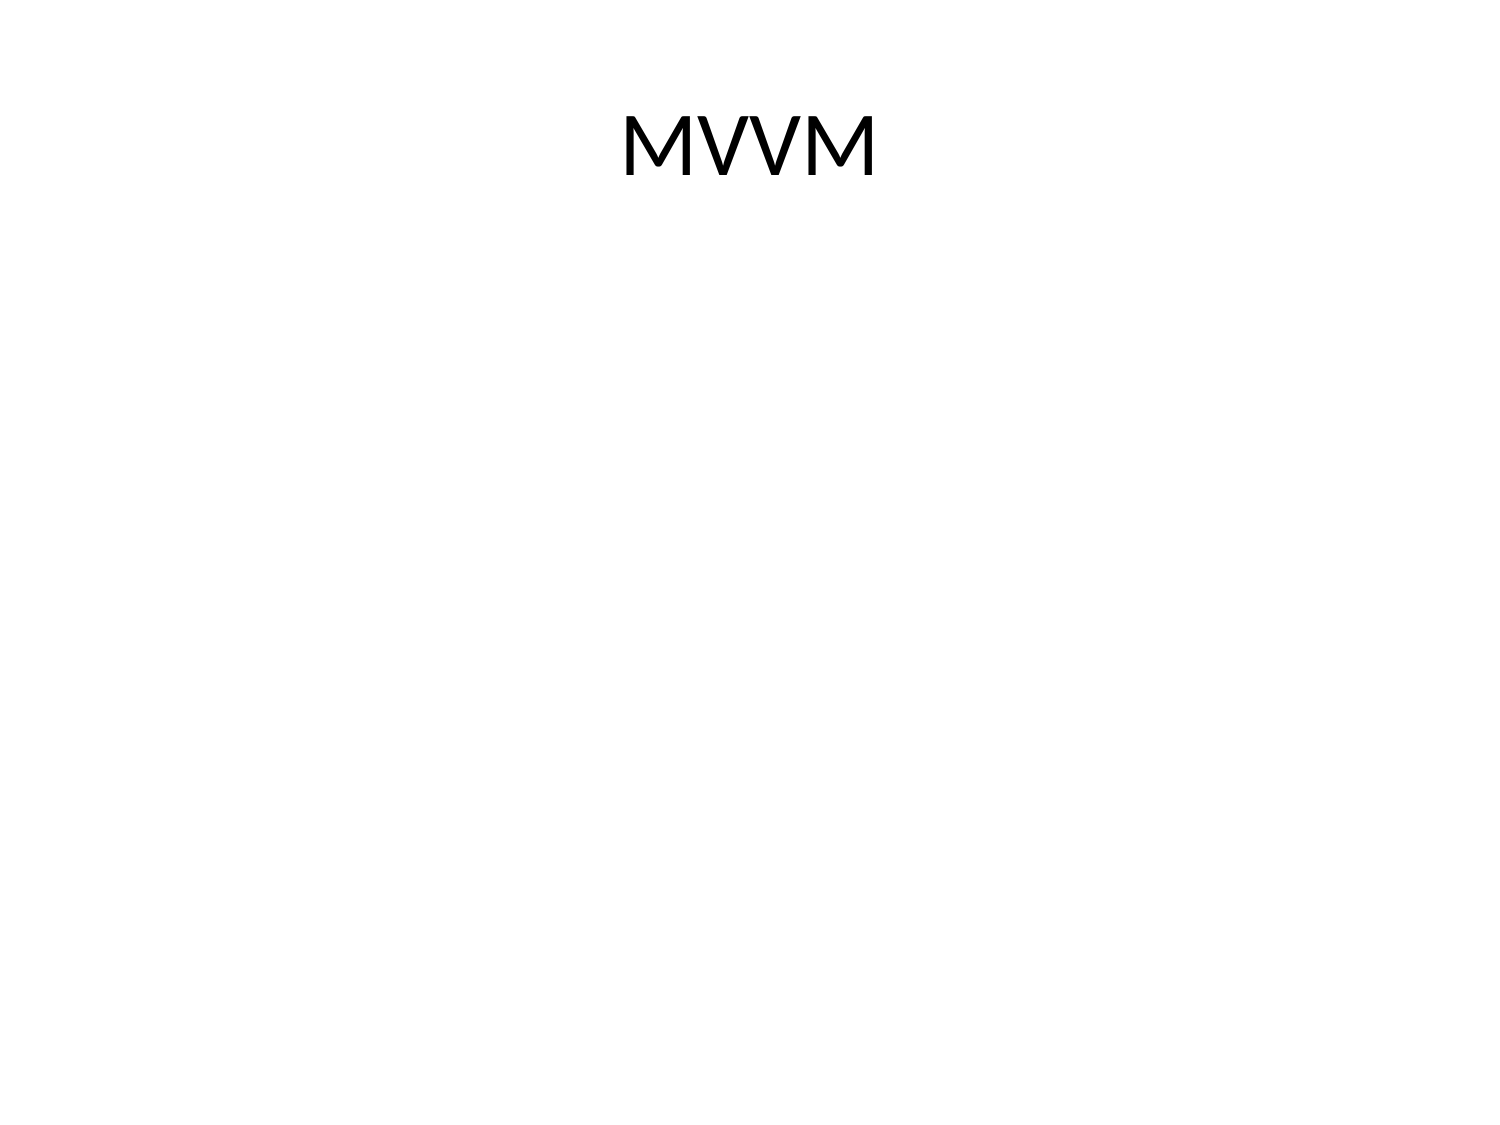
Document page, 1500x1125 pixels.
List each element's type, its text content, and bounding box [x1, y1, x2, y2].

title MVVM [75, 45, 1425, 233]
